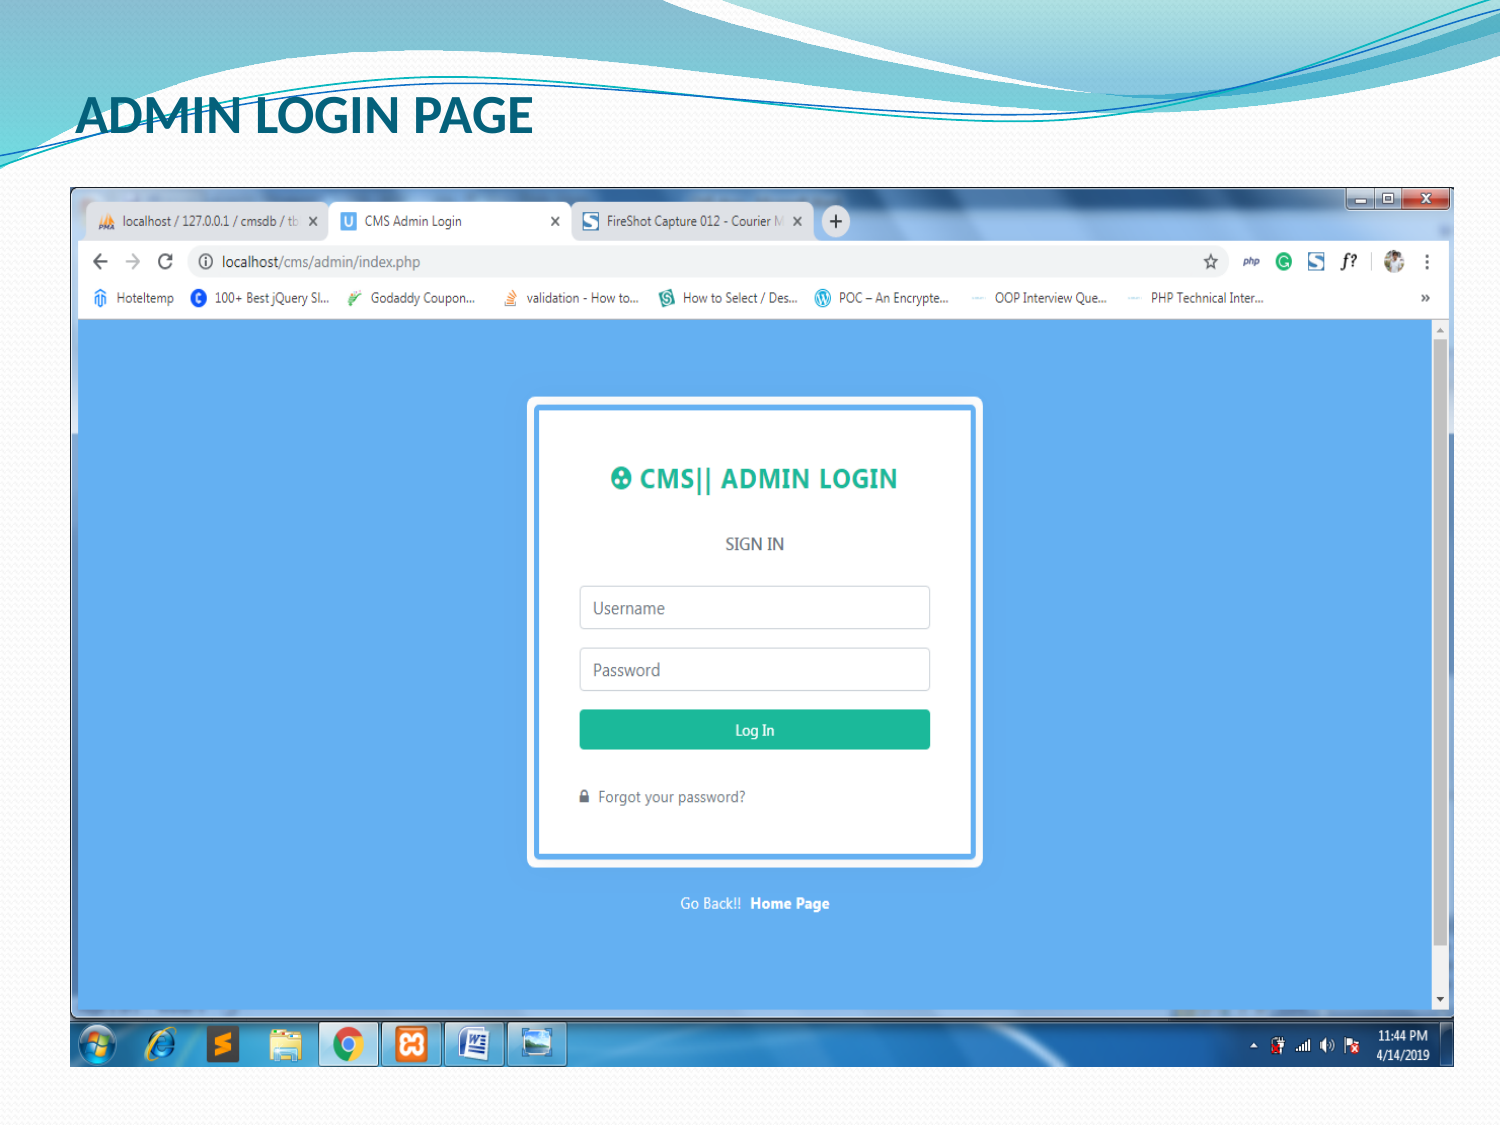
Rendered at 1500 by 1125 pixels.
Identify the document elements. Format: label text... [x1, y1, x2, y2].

title ADMIN LOGIN PAGE [74, 70, 1426, 187]
picture [70, 187, 1454, 1067]
